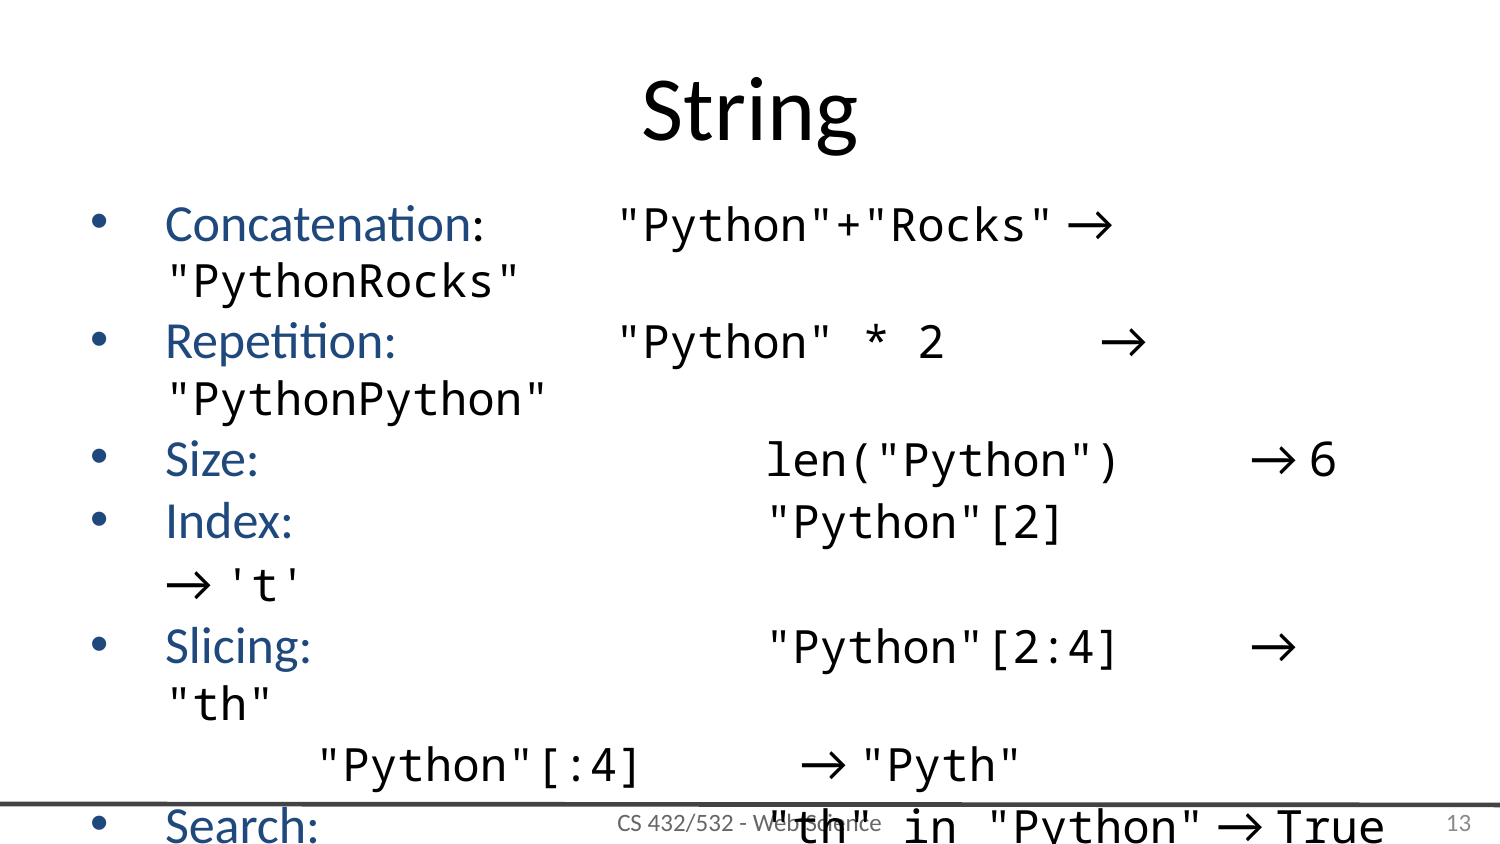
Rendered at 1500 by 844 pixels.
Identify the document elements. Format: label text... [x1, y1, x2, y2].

slide_number ‹#› [1136, 798, 1487, 844]
list Concatenation: "Python"+"Rocks" → "PythonRocks" Repetition: "Python" * 2 → "PythonPython" Size: len("Python") → 6 Index: "Python"[2] → 't' Slicing: "Python"[2:4] → "th" "Python"[:4] → "Pyth" Search: "th" in "Python" → True Comparison: "Python" < "ZOO" → True (lexicographically) [75, 174, 1425, 817]
title String [75, 33, 1425, 174]
